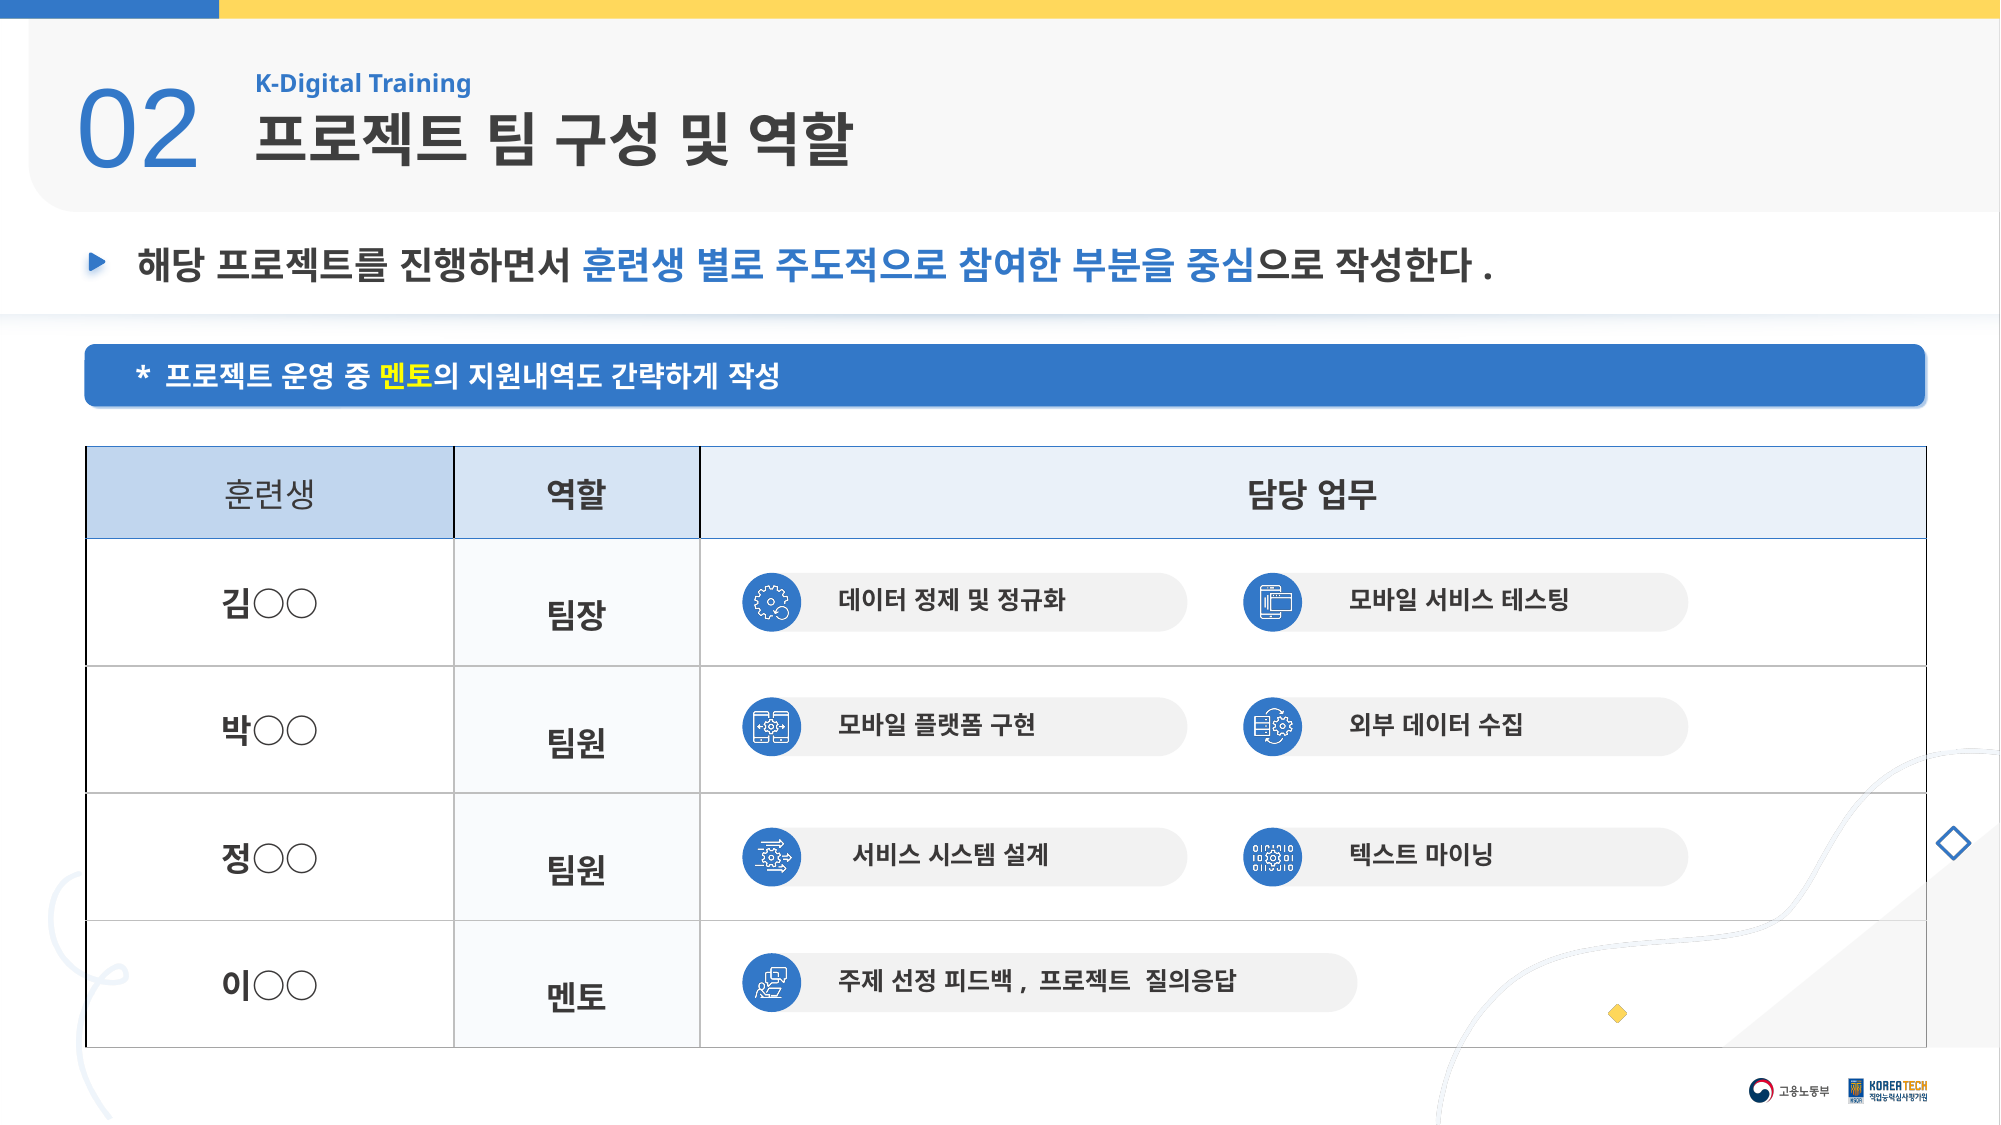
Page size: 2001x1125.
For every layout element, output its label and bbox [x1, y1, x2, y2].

text_box [1243, 572, 1689, 632]
text_box [742, 572, 1188, 632]
text_box [742, 827, 1188, 887]
picture [0, 0, 2000, 1125]
text_box [61, 54, 1038, 192]
text_box [84, 343, 1925, 407]
text_box [742, 952, 1408, 1013]
text_box [1243, 827, 1408, 887]
text_box [1749, 1097, 1927, 1104]
text_box [88, 234, 1816, 296]
text_box [1243, 697, 1689, 757]
